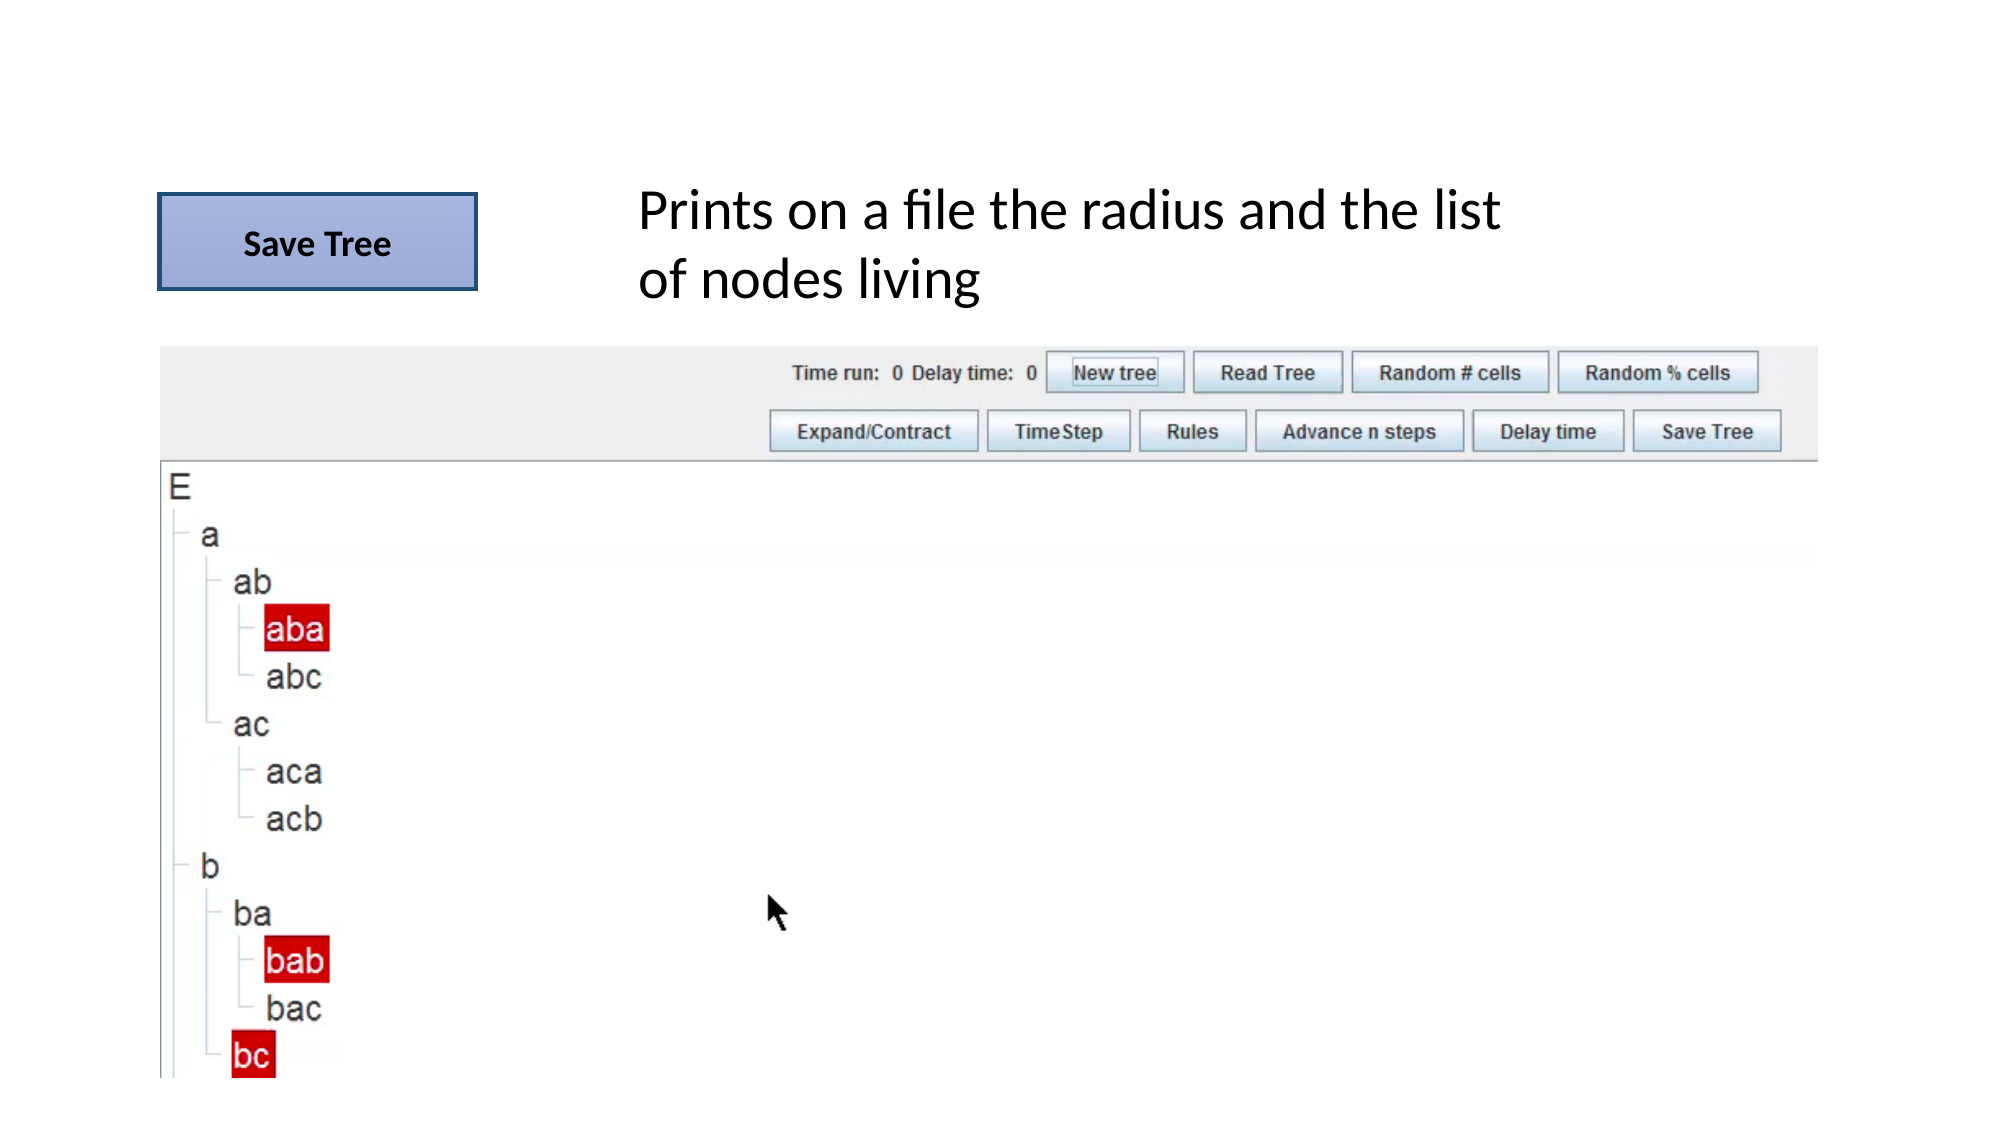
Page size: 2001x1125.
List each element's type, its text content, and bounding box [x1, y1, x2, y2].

text_box Save Tree [159, 194, 477, 290]
text_box Prints on a file the radius and the list of nodes living [623, 163, 1524, 345]
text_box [159, 345, 1819, 1079]
